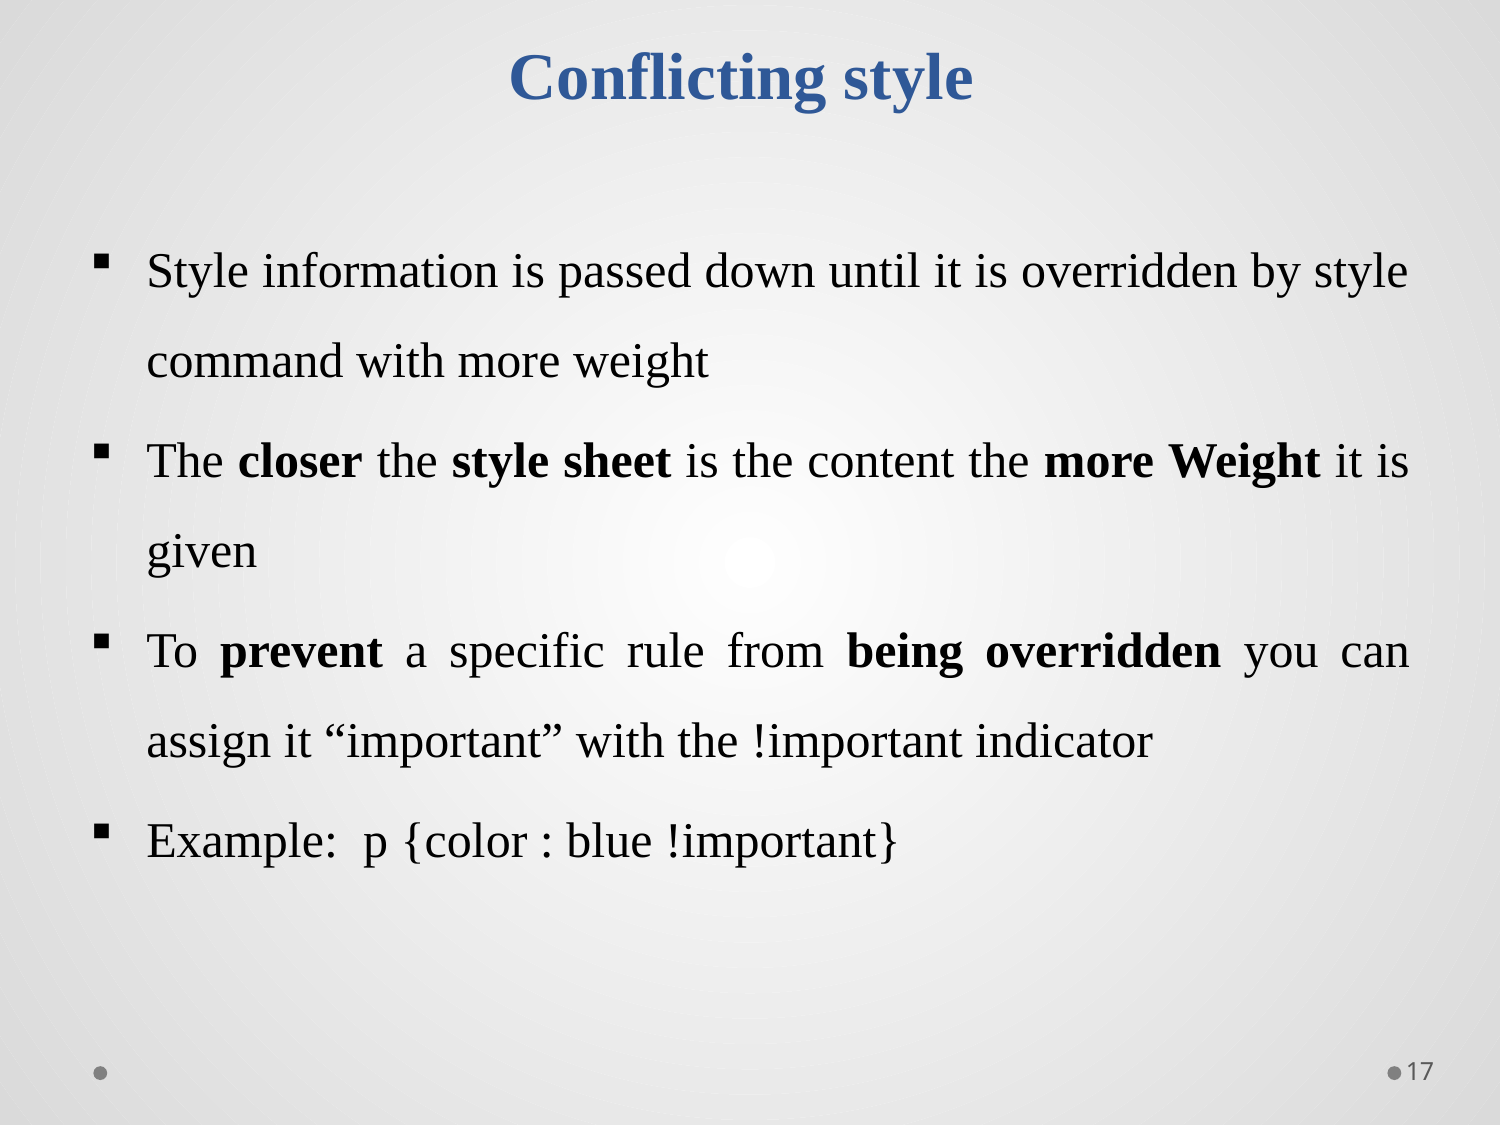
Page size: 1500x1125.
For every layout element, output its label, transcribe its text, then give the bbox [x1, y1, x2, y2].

list Style information is passed down until it is overridden by style command with more weight The closer the style sheet is the content the more Weight it is given To prevent a specific rule from being overridden you can assign it “important” with the !important indicator Example: p {color : blue !important} [75, 200, 1425, 1005]
title Conflicting style [75, 0, 1425, 121]
slide_number 17 [1401, 1042, 1494, 1103]
